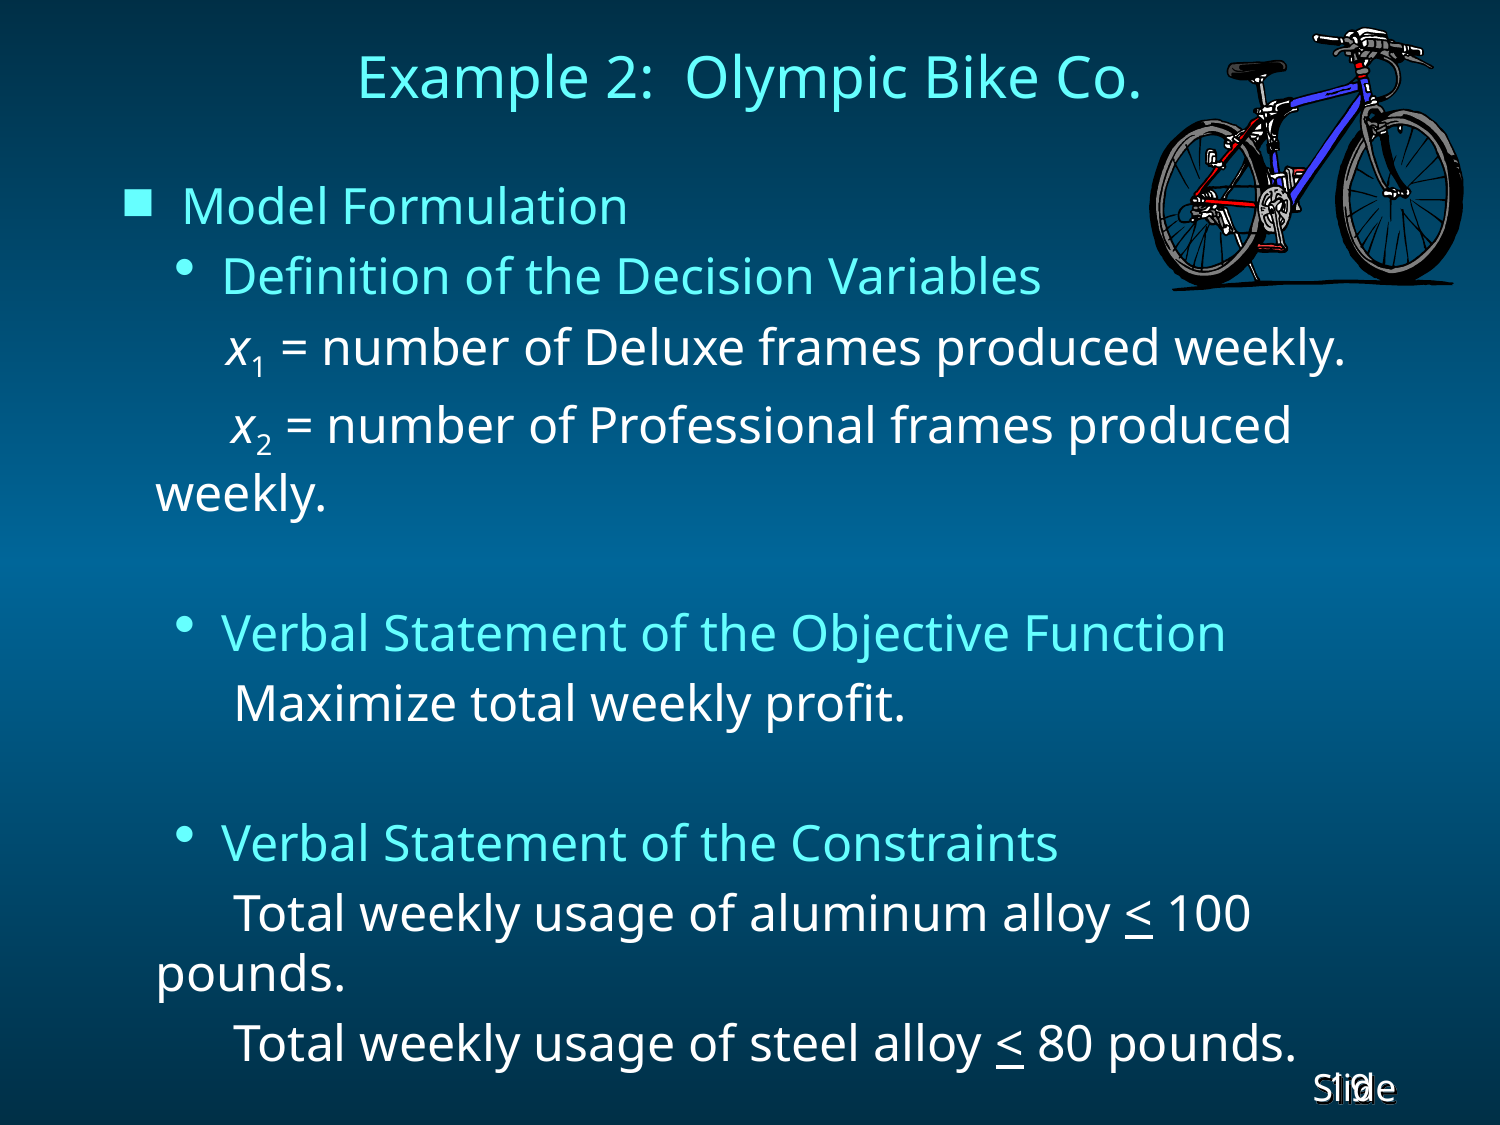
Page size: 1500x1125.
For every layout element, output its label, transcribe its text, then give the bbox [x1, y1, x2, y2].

picture [591, 904, 611, 931]
picture [430, 1034, 452, 1061]
picture [254, 849, 274, 861]
picture [794, 905, 816, 931]
picture [691, 904, 715, 931]
picture [160, 964, 182, 1002]
picture [309, 904, 329, 931]
picture [915, 905, 937, 931]
list Model Formulation Definition of the Decision Variables x1 = number of Deluxe frames produced weekly. x2 = number of Professional frames produced weekly. Verbal Statement of the Objective Function Maximize total weekly profit. Verbal Statement of the Constraints Total weekly usage of aluminum alloy < 100 pounds. Total weekly usage of steel alloy < 80 pounds. [84, 167, 1435, 849]
picture [496, 1035, 519, 1072]
picture [1022, 849, 1033, 861]
picture [794, 1034, 816, 1061]
picture [1172, 896, 1183, 930]
picture [537, 1035, 559, 1061]
picture [591, 1034, 611, 1061]
picture [189, 964, 213, 991]
picture [496, 905, 519, 942]
picture [260, 904, 284, 931]
picture [948, 849, 968, 861]
picture [957, 1035, 980, 1072]
picture [220, 965, 242, 991]
picture [312, 964, 330, 991]
picture [386, 849, 407, 861]
picture [567, 1034, 585, 1061]
picture [234, 896, 260, 930]
picture [402, 904, 424, 931]
picture [826, 904, 863, 930]
picture [691, 1034, 715, 1061]
picture [1005, 904, 1025, 931]
picture [1150, 28, 1463, 290]
picture [1172, 1035, 1194, 1061]
picture [462, 849, 473, 861]
picture [432, 849, 452, 861]
picture [947, 904, 984, 930]
picture [1112, 1034, 1134, 1072]
picture [479, 849, 499, 861]
picture [1233, 1024, 1256, 1061]
picture [886, 849, 904, 861]
picture [430, 904, 452, 931]
picture [619, 1034, 642, 1072]
picture [260, 1034, 284, 1061]
picture [416, 849, 427, 861]
picture [1038, 849, 1056, 861]
picture [554, 849, 574, 861]
picture [402, 1034, 424, 1061]
picture [705, 849, 716, 861]
picture [1204, 1034, 1225, 1060]
picture [753, 849, 773, 861]
picture [234, 1026, 260, 1060]
picture [1140, 1034, 1164, 1061]
picture [752, 1034, 770, 1061]
picture [309, 1034, 329, 1061]
picture [650, 1034, 672, 1061]
picture [332, 849, 352, 861]
picture [252, 964, 273, 990]
picture [361, 1035, 397, 1060]
picture [1197, 895, 1220, 931]
picture [876, 1034, 896, 1061]
picture [1086, 905, 1109, 942]
picture [614, 849, 625, 861]
picture [619, 904, 642, 942]
picture [460, 894, 479, 930]
picture [644, 849, 667, 861]
picture [1059, 904, 1083, 931]
picture [288, 899, 303, 931]
picture [288, 1029, 303, 1061]
picture [1127, 902, 1150, 924]
picture [774, 1029, 789, 1061]
picture [719, 1023, 736, 1060]
picture [361, 905, 397, 930]
picture [537, 905, 559, 931]
picture [1040, 1025, 1062, 1061]
picture [998, 1032, 1021, 1054]
picture [231, 849, 241, 860]
picture [912, 849, 923, 861]
picture [1226, 895, 1249, 931]
picture [281, 954, 304, 991]
picture [567, 904, 585, 931]
picture [1068, 1025, 1091, 1061]
picture [752, 904, 772, 931]
picture [303, 849, 325, 861]
picture [822, 1034, 844, 1061]
picture [719, 893, 736, 930]
picture [650, 904, 672, 931]
picture [885, 904, 906, 930]
picture [930, 1034, 954, 1061]
title Example 2: Olympic Bike Co. [112, 8, 1388, 143]
picture [1263, 1034, 1281, 1061]
picture [460, 1024, 479, 1060]
picture [795, 849, 818, 861]
picture [826, 849, 849, 861]
